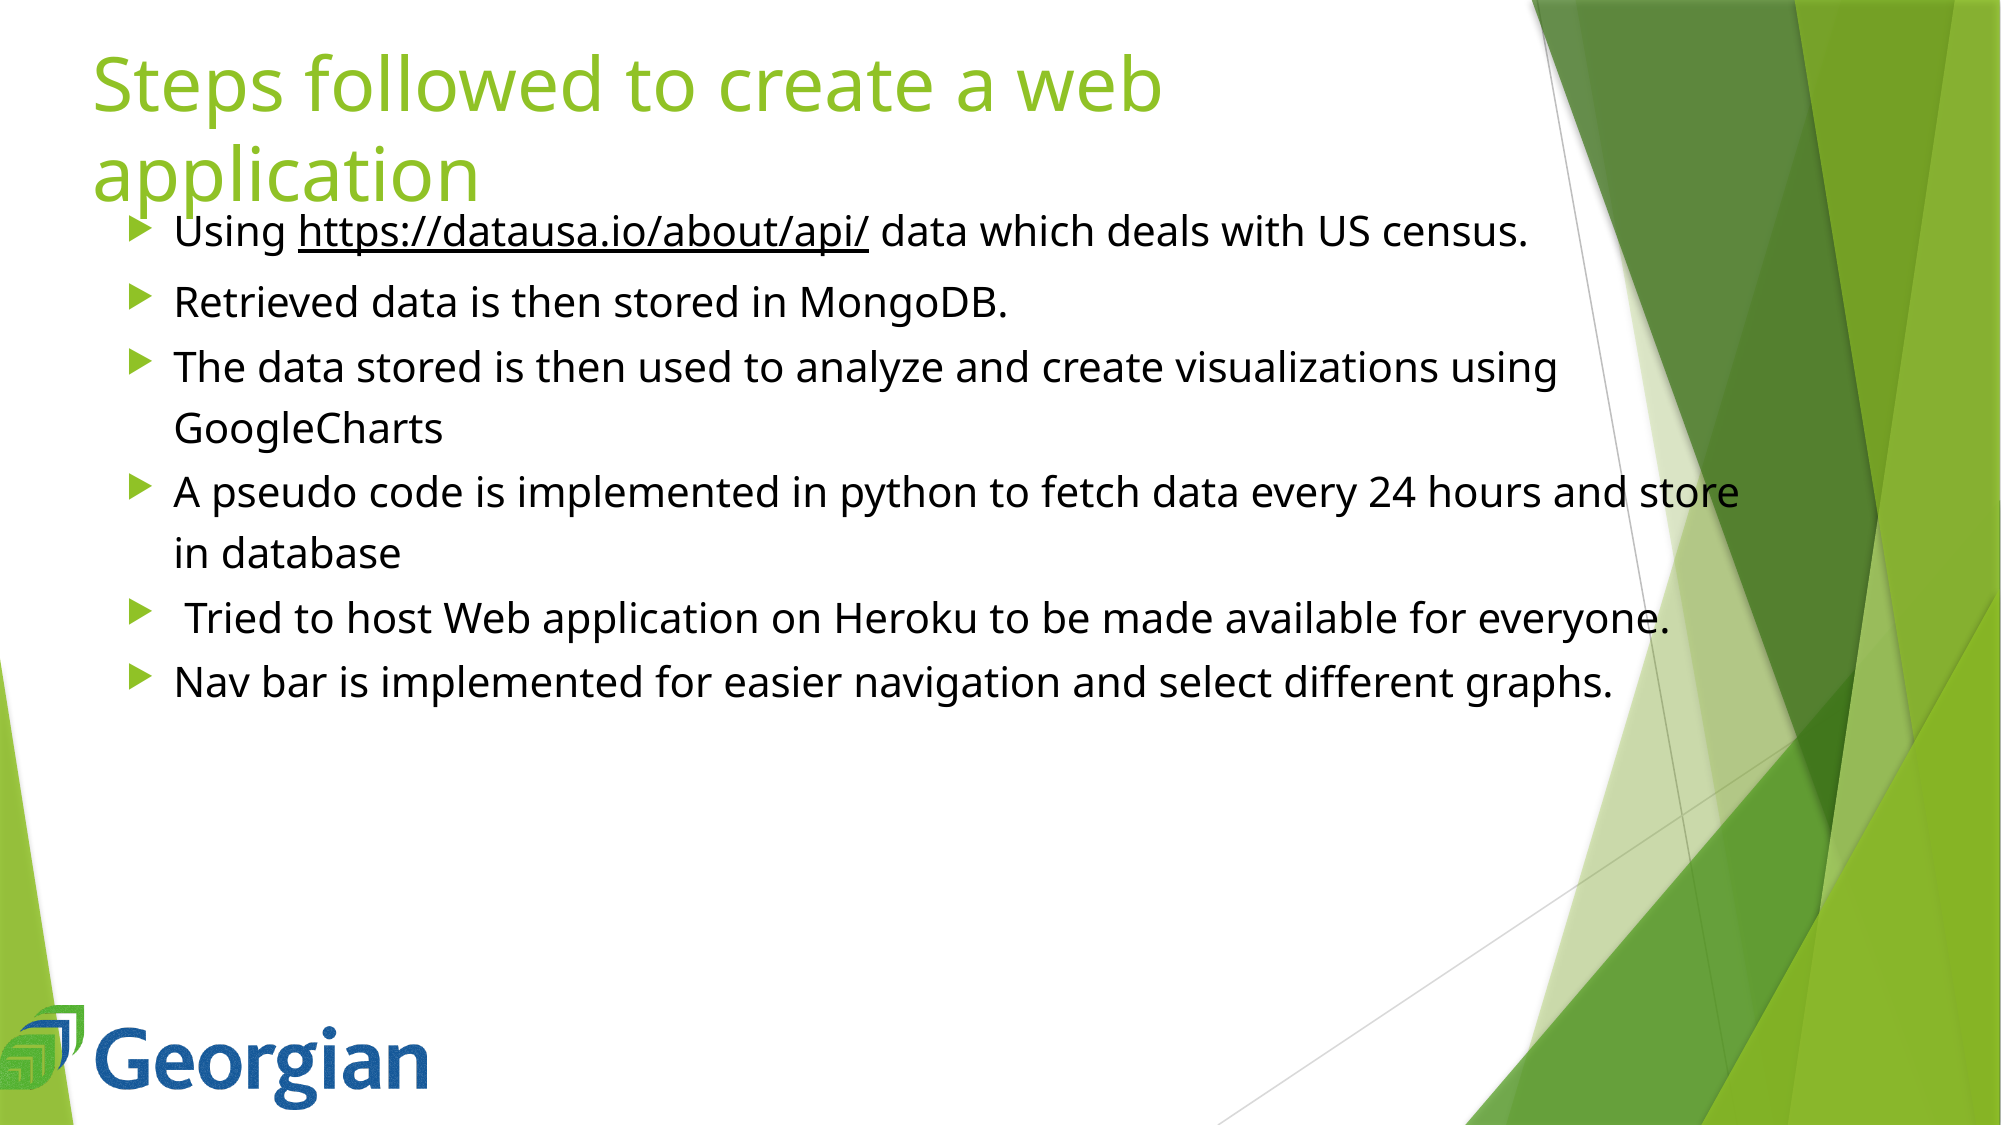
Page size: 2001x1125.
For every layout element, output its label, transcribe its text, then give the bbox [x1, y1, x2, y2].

list Using https://datausa.io/about/api/ data which deals with US census. Retrieved data is then stored in MongoDB. The data stored is then used to analyze and create visualizations using GoogleCharts A pseudo code is implemented in python to fetch data every 24 hours and store in database Tried to host Web application on Heroku to be made available for everyone. Nav bar is implemented for easier navigation and select different graphs. [111, 185, 1765, 736]
picture [0, 1005, 428, 1111]
title Steps followed to create a web application [77, 28, 1555, 246]
